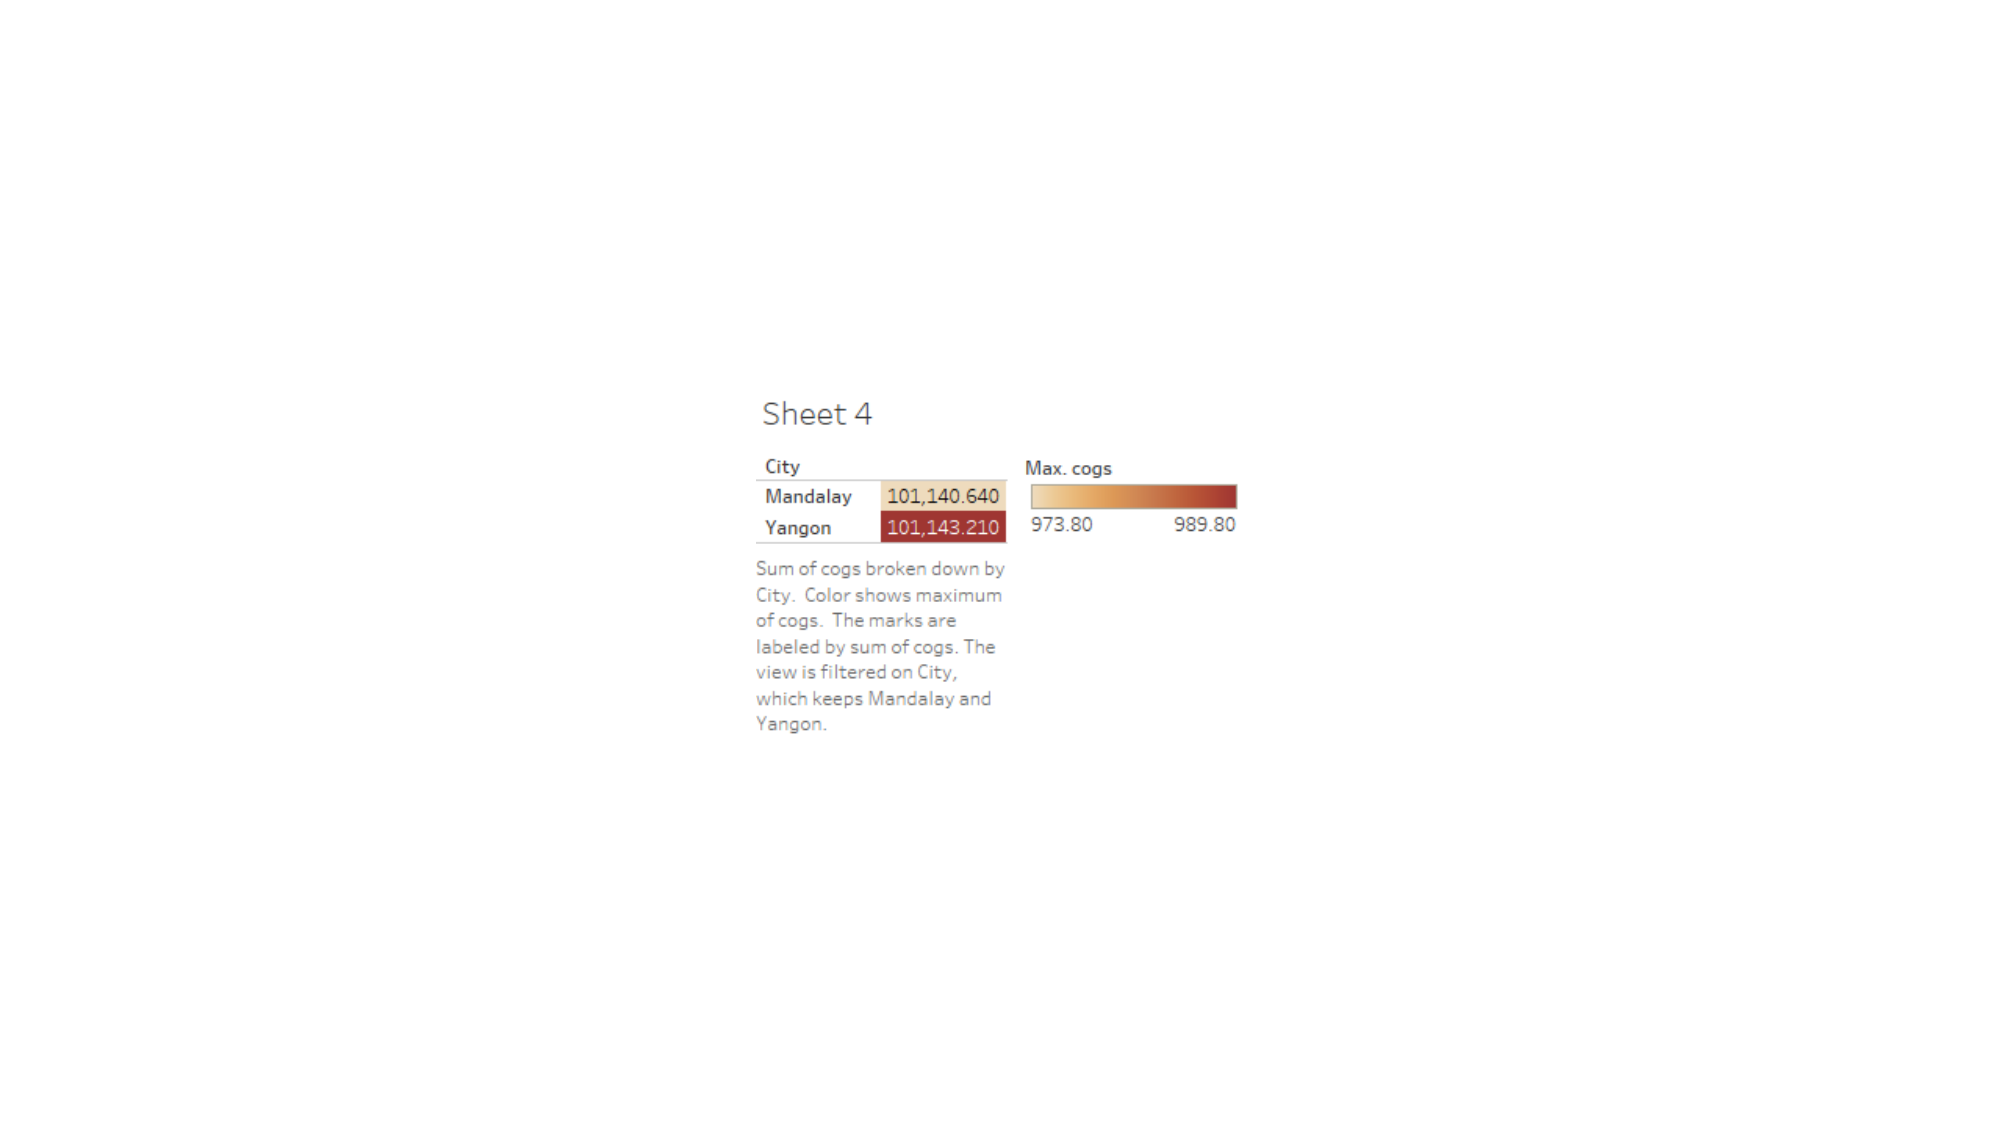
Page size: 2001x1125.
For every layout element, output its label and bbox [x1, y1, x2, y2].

picture [756, 381, 1244, 743]
